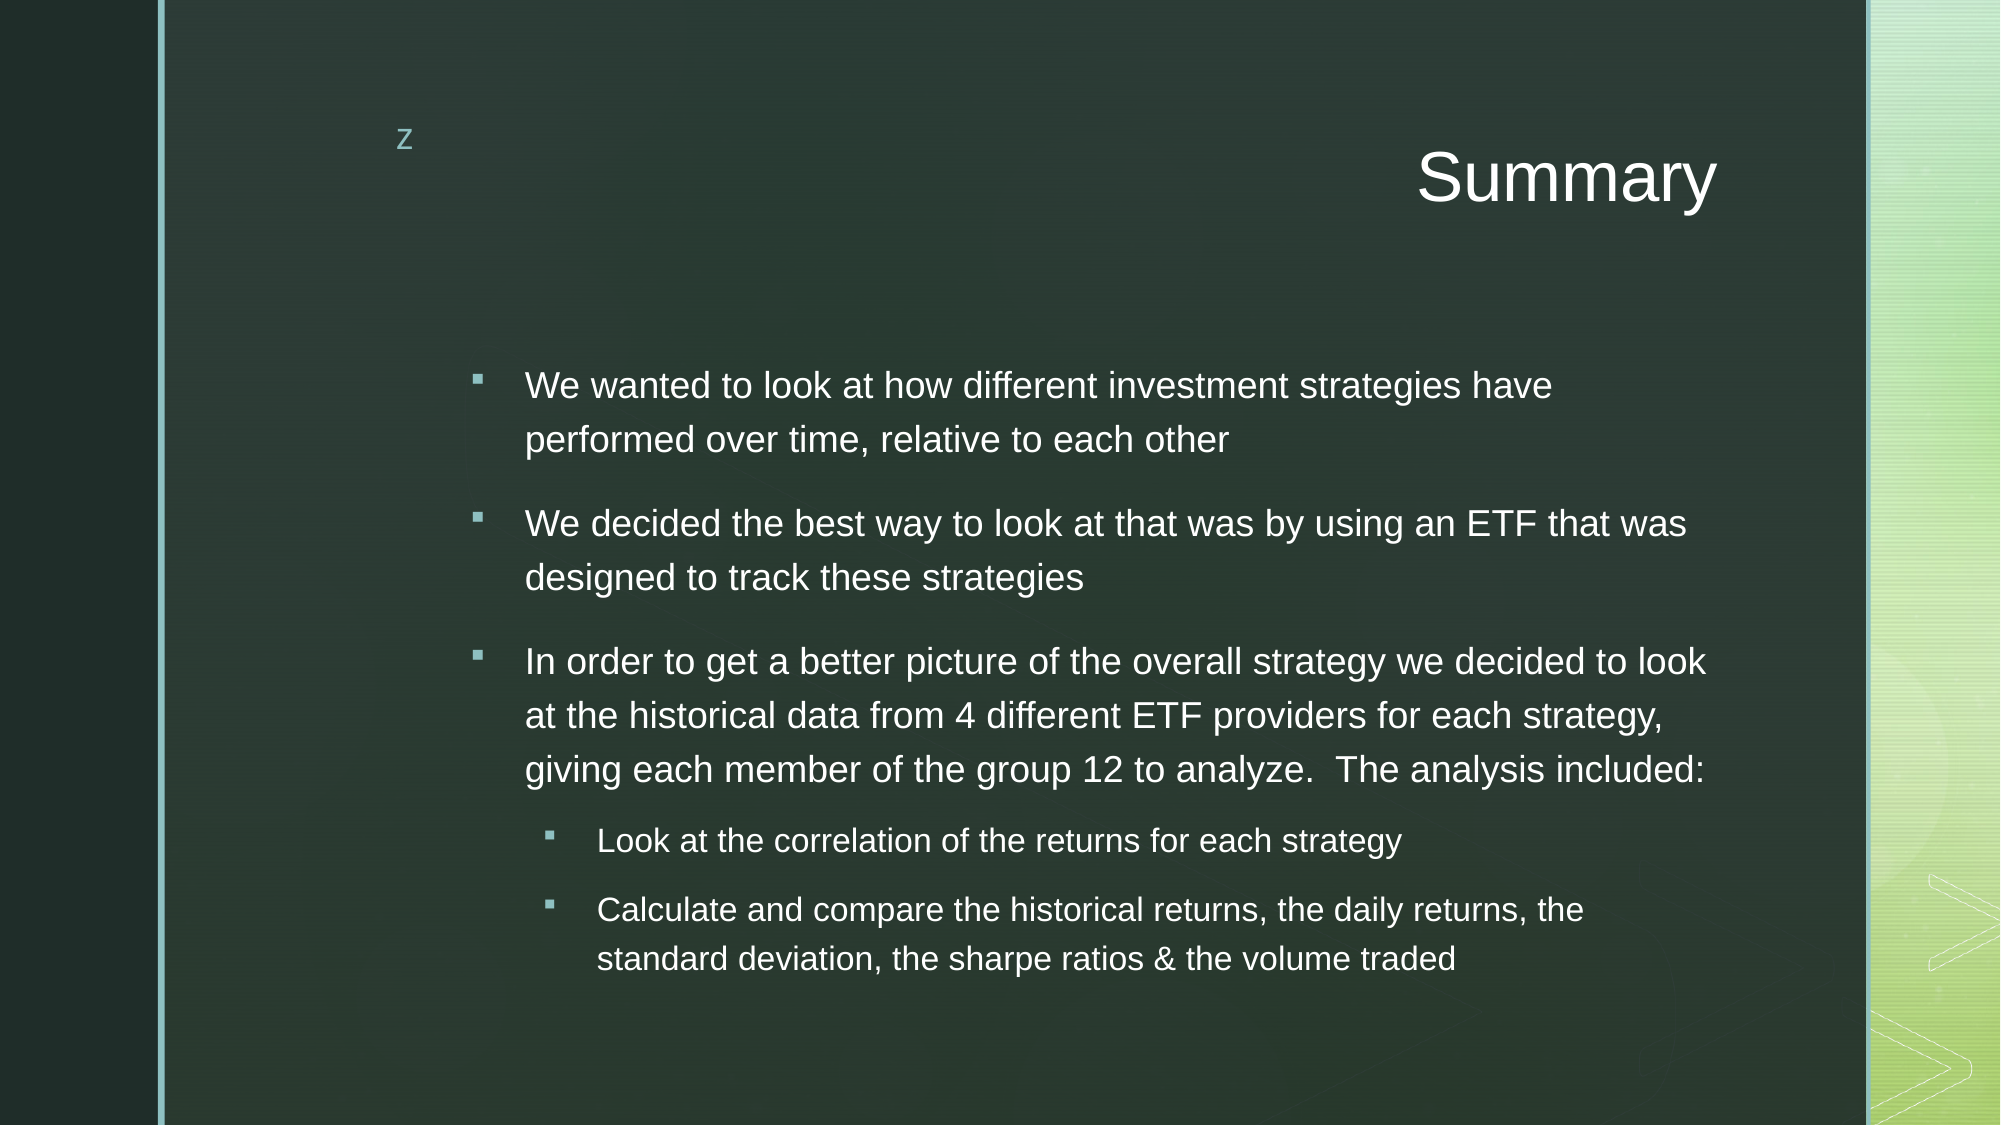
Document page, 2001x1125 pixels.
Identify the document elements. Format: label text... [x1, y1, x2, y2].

picture [1871, 0, 2001, 1125]
list We wanted to look at how different investment strategies have performed over time, relative to each other We decided the best way to look at that was by using an ETF that was designed to track these strategies In order to get a better picture of the overall strategy we decided to look at the historical data from 4 different ETF providers for each strategy, giving each member of the group 12 to analyze. The analysis included: Look at the correlation of the returns for each strategy Calculate and compare the historical returns, the daily returns, the standard deviation, the sharpe ratios & the volume traded [454, 336, 1734, 993]
title Summary [428, 132, 1734, 310]
